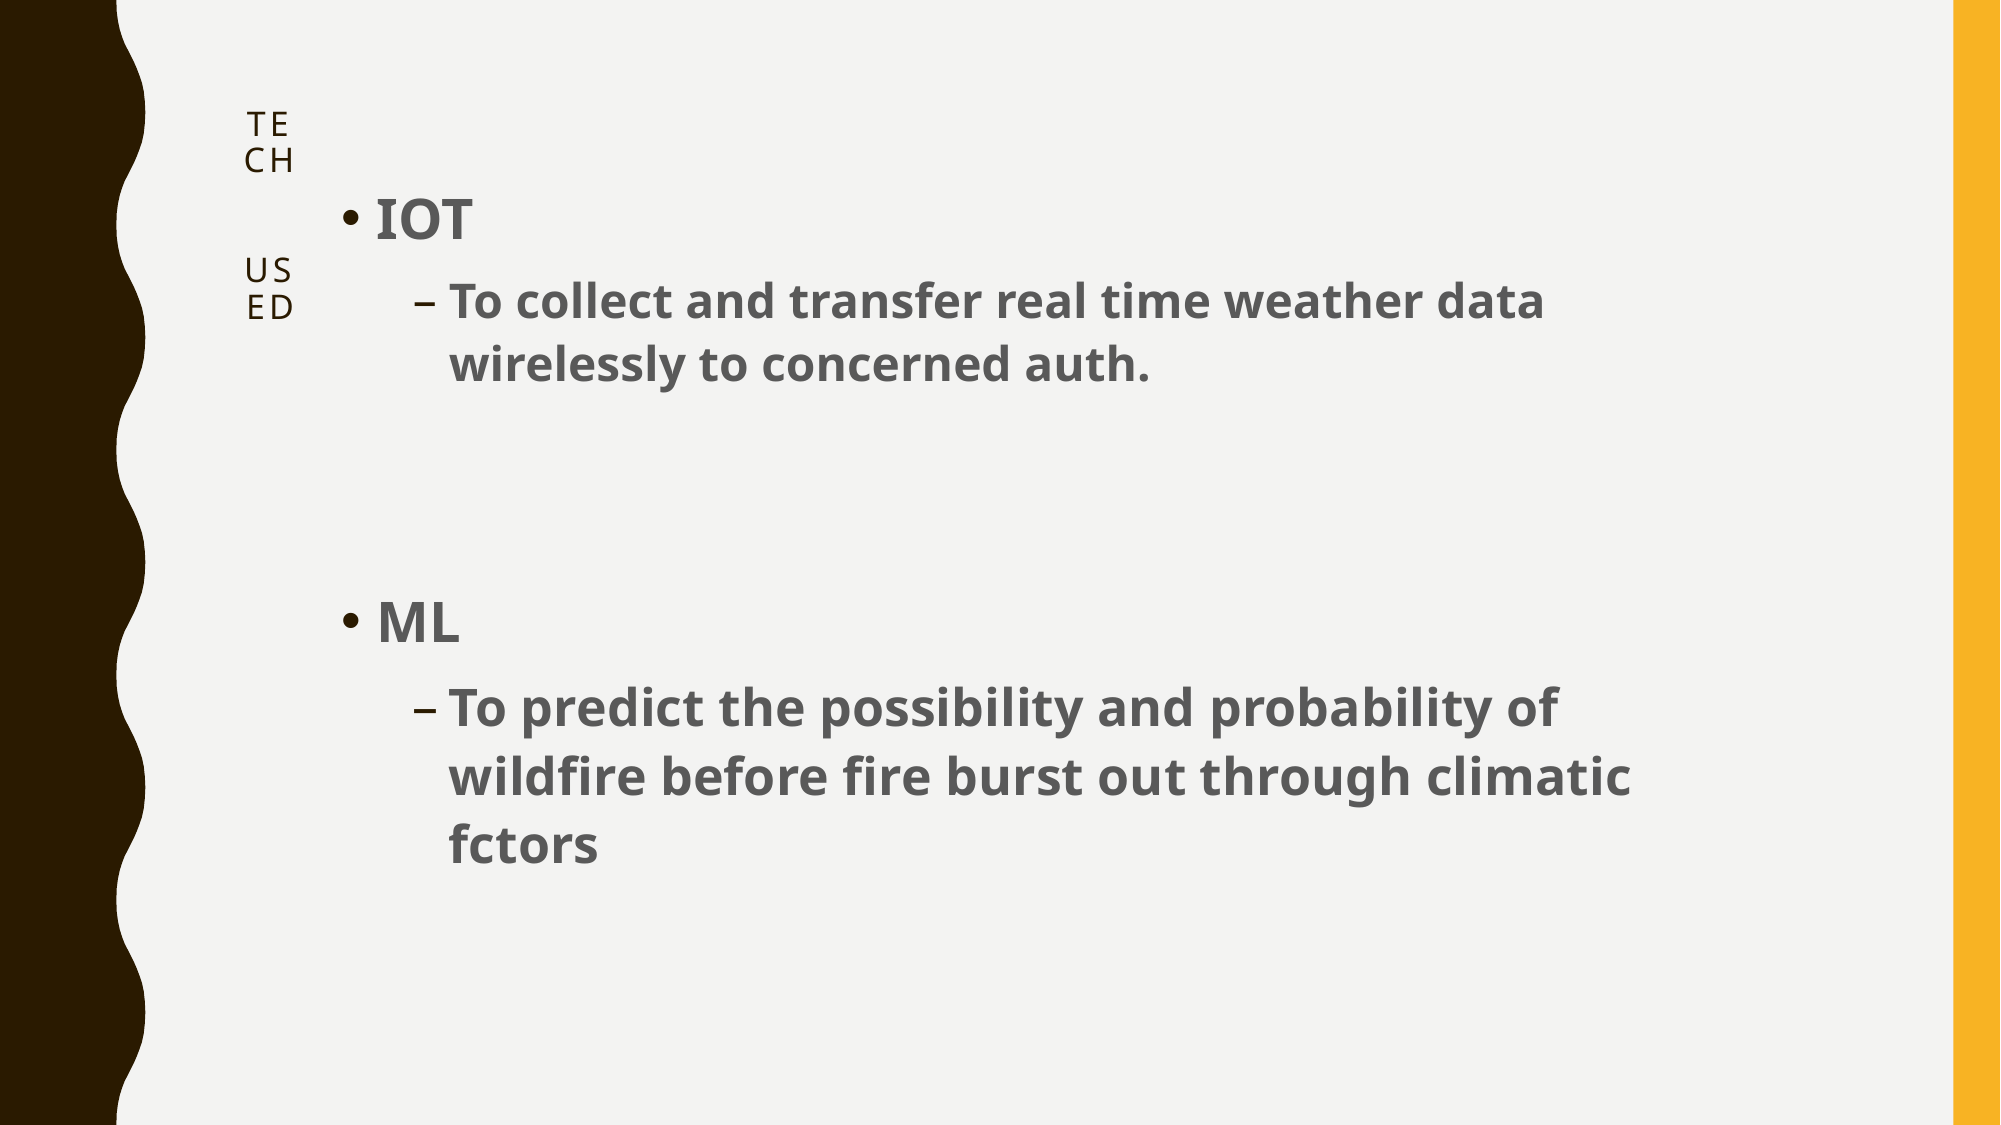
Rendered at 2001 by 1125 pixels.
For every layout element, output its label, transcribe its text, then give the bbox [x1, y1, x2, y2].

title TECH USED [228, 99, 312, 344]
list IOT To collect and transfer real time weather data wirelessly to concerned auth. ML To predict the possibility and probability of wildfire before fire burst out through climatic fctors [325, 169, 1757, 889]
